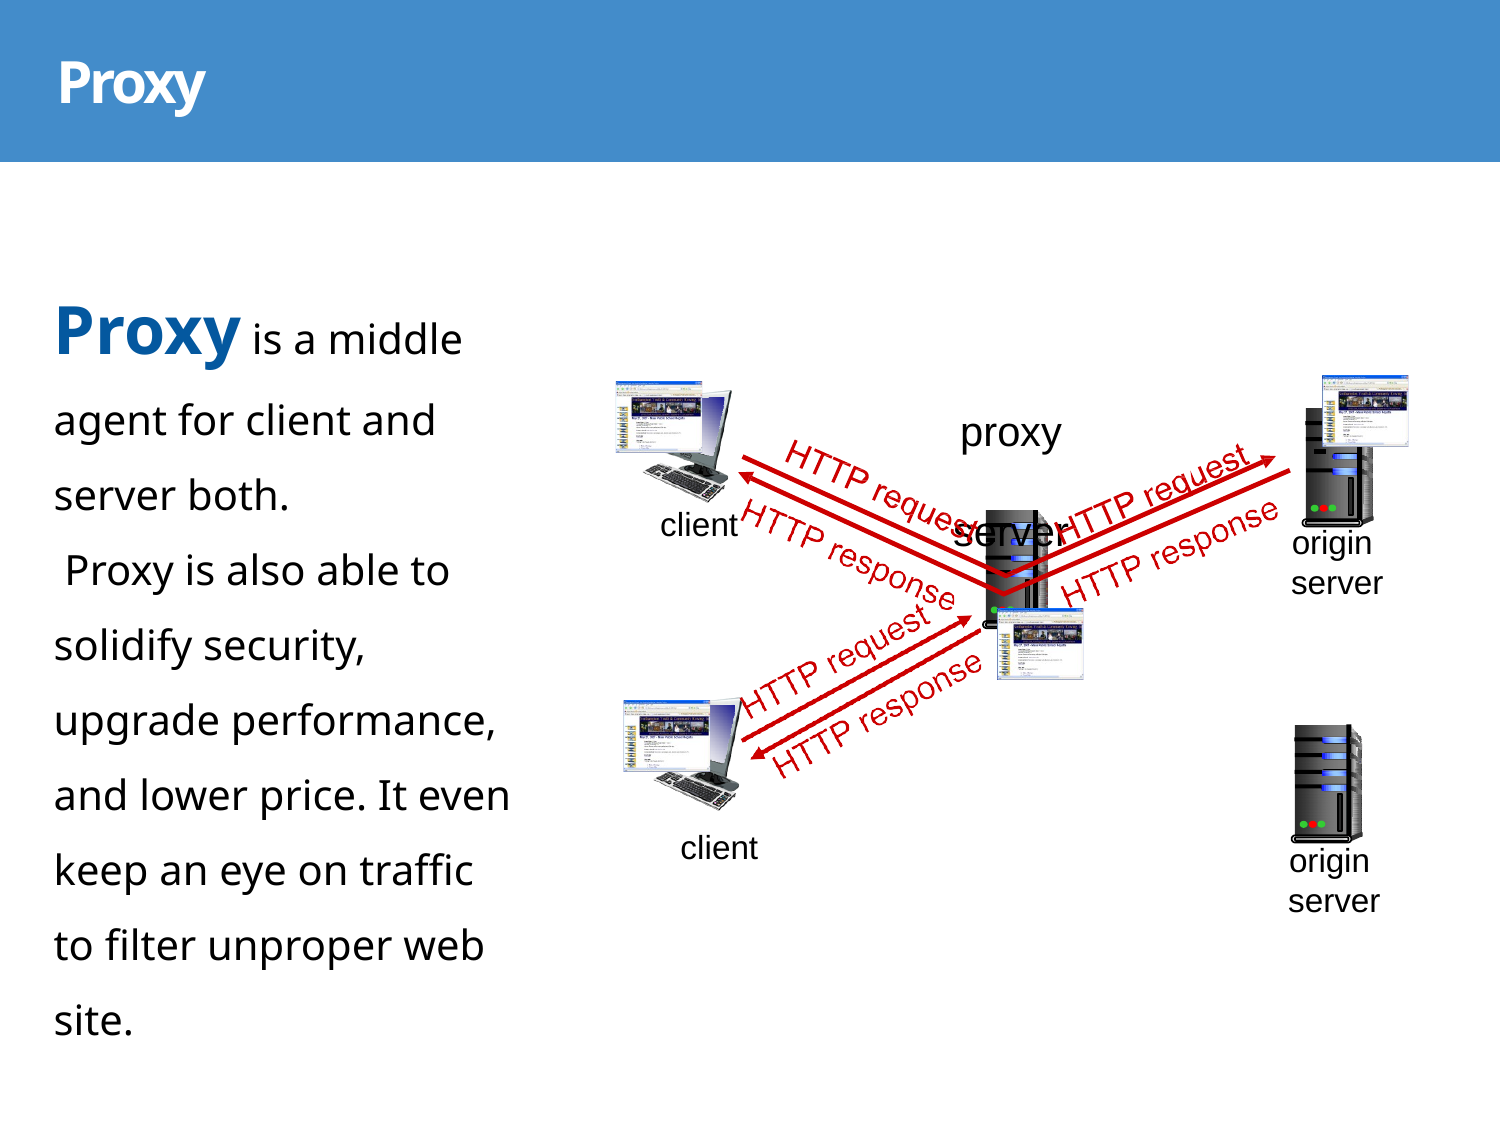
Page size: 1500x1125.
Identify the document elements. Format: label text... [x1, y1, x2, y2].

text_box Proxy [41, 38, 939, 123]
text_box [1011, 556, 1033, 570]
text_box [955, 549, 1060, 579]
text_box [1352, 764, 1362, 835]
text_box [990, 606, 998, 614]
text_box [1322, 725, 1346, 835]
text_box [812, 448, 852, 483]
text_box [1294, 758, 1322, 769]
text_box [1294, 742, 1322, 753]
text_box proxy server [951, 403, 1350, 556]
text_box [1033, 583, 1038, 608]
text_box [1350, 737, 1363, 750]
text_box [1011, 567, 1033, 587]
text_box [982, 621, 997, 629]
text_box [1033, 565, 1038, 578]
text_box Proxy is a middle agent for client and server both. Proxy is also able to solidify security, upgrade performance, and lower price. It even keep an eye on traffic to filter unproper web site. [38, 240, 531, 1051]
text_box [1350, 447, 1357, 519]
text_box [1294, 769, 1322, 774]
text_box [1295, 784, 1321, 789]
text_box client [658, 500, 740, 543]
text_box [1113, 491, 1134, 502]
text_box [872, 483, 888, 498]
text_box [1210, 468, 1291, 502]
text_box [1038, 578, 1048, 608]
text_box [1166, 492, 1190, 502]
text_box [1294, 774, 1322, 835]
text_box [623, 700, 711, 772]
text_box [615, 381, 703, 453]
text_box [1317, 820, 1326, 828]
text_box [741, 454, 840, 498]
text_box [1308, 820, 1317, 828]
text_box [986, 622, 997, 627]
text_box [985, 556, 1010, 560]
text_box [1295, 837, 1349, 841]
text_box [739, 603, 982, 779]
text_box [740, 498, 955, 610]
text_box [785, 439, 812, 469]
text_box [985, 560, 1011, 570]
text_box [642, 390, 732, 503]
text_box [884, 489, 901, 498]
text_box [669, 397, 725, 456]
text_box [985, 589, 1011, 621]
text_box [1299, 820, 1308, 828]
text_box [1350, 753, 1362, 764]
text_box [1346, 724, 1352, 835]
text_box [1294, 725, 1322, 737]
text_box [966, 520, 979, 544]
text_box [1025, 586, 1030, 608]
text_box [1350, 832, 1362, 842]
text_box [738, 471, 801, 498]
text_box [1206, 460, 1224, 479]
text_box [1357, 447, 1363, 519]
text_box [1363, 448, 1373, 519]
text_box [1172, 473, 1194, 497]
text_box [1054, 521, 1060, 537]
text_box [711, 705, 736, 763]
text_box [1291, 835, 1352, 843]
text_box [1038, 561, 1048, 576]
text_box [1322, 375, 1409, 447]
text_box [1143, 487, 1153, 502]
text_box [1235, 443, 1251, 465]
text_box [844, 465, 869, 489]
text_box [0, 0, 1500, 164]
text_box origin server [1288, 519, 1386, 602]
text_box [1155, 482, 1173, 501]
text_box [955, 519, 968, 538]
text_box [1222, 453, 1240, 472]
text_box [1192, 455, 1276, 495]
text_box [1011, 588, 1025, 608]
text_box [1060, 502, 1278, 608]
text_box [1101, 498, 1112, 502]
text_box client [678, 824, 761, 867]
text_box [986, 570, 996, 575]
text_box [1294, 753, 1322, 758]
text_box [653, 697, 743, 811]
text_box [985, 570, 1011, 591]
text_box [997, 608, 1084, 680]
text_box [955, 567, 1060, 597]
text_box [1352, 725, 1362, 737]
text_box [1337, 794, 1342, 832]
text_box [1190, 466, 1208, 487]
text_box origin server [1286, 837, 1384, 920]
text_box [1294, 737, 1322, 742]
